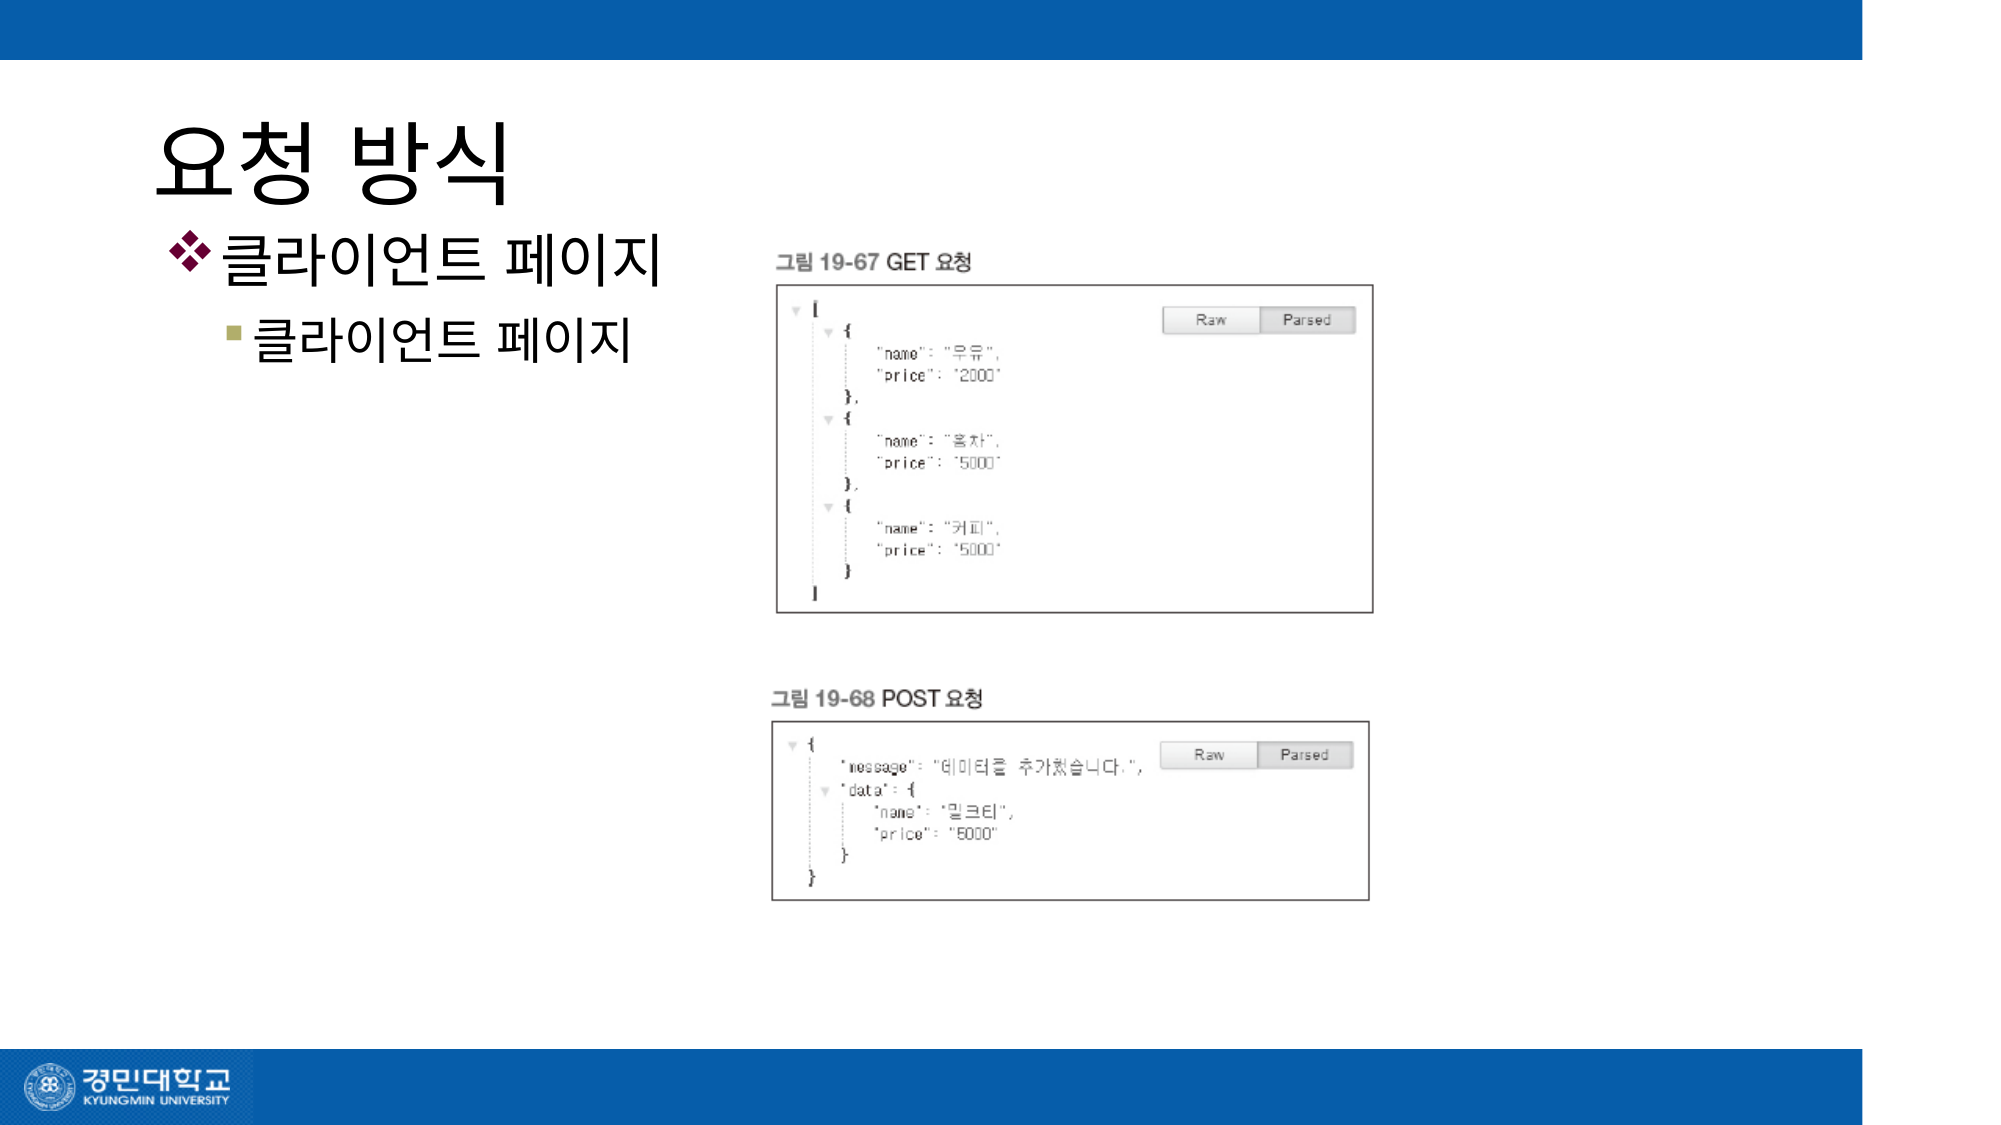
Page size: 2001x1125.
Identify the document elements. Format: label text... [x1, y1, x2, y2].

list 클라이언트 페이지 클라이언트 페이지 [149, 278, 1575, 1125]
picture [767, 682, 1381, 909]
picture [0, 1049, 149, 1125]
title 요청 방식 [137, 59, 1863, 278]
picture [767, 247, 1388, 620]
